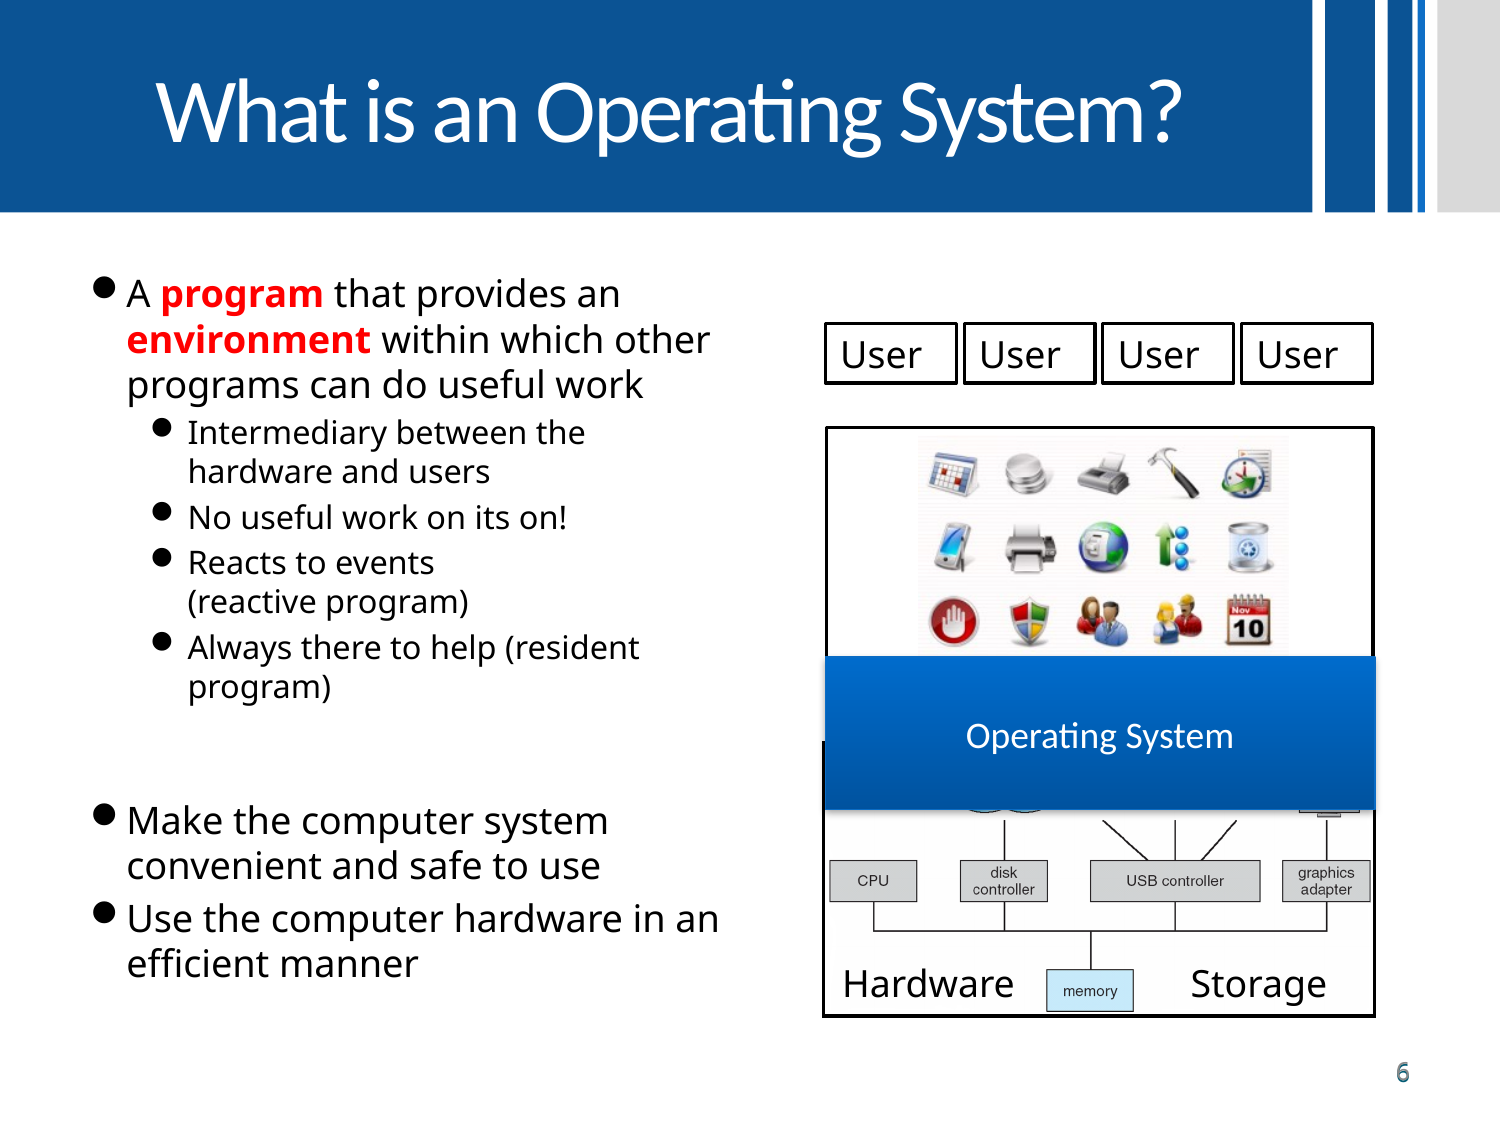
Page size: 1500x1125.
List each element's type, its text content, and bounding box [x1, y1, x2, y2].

title What is an Operating System? [0, 0, 1313, 213]
text_box Operating System [825, 723, 1376, 743]
list A program that provides an environment within which other programs can do useful work Intermediary between the hardware and users No useful work on its on! Reacts to events (reactive program) Always there to help (resident program) Make the computer system convenient and safe to use Use the computer hardware in an efficient manner [74, 262, 738, 1006]
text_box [825, 323, 1374, 716]
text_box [825, 743, 1376, 1015]
text_box 6 [1074, 1042, 1425, 1103]
